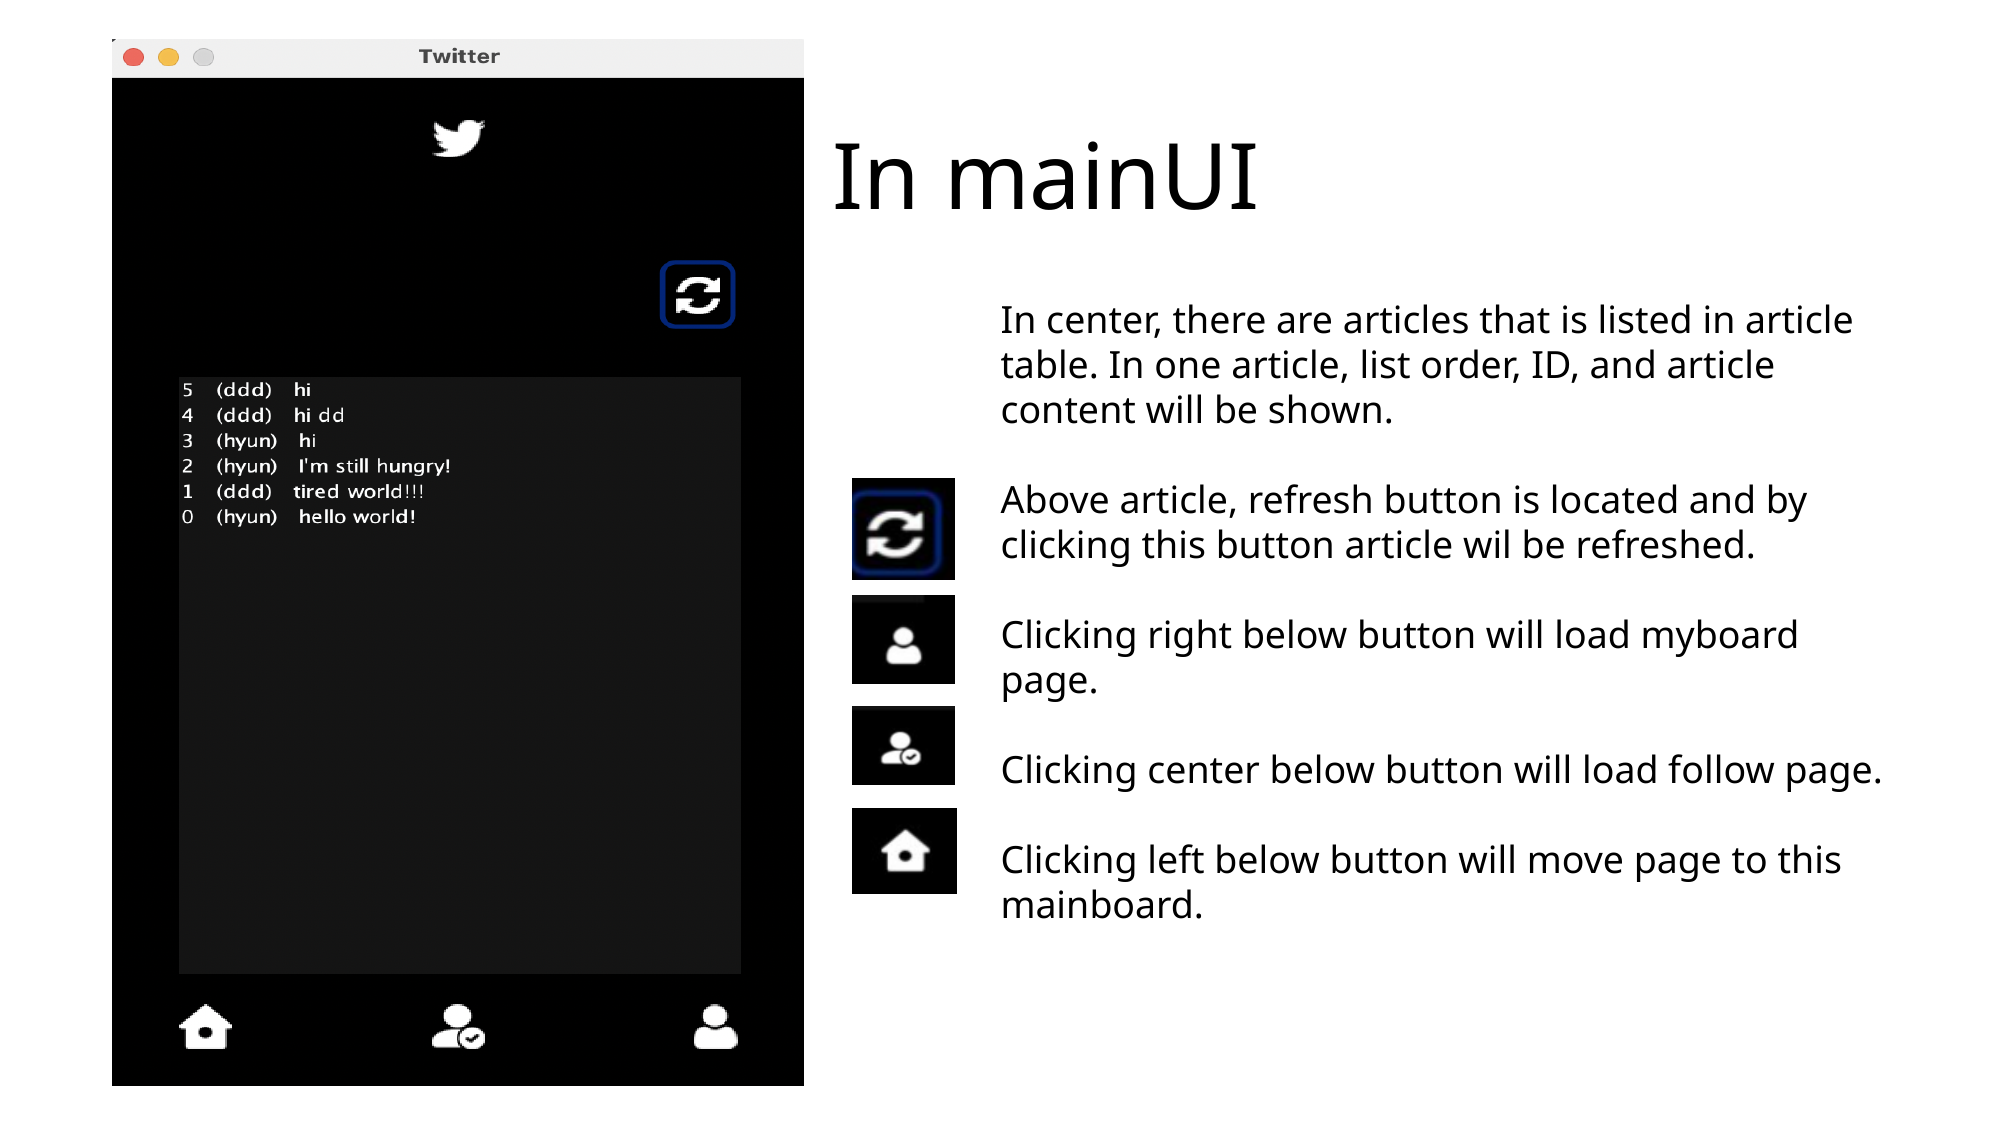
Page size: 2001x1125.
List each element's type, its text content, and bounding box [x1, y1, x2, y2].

picture [852, 595, 955, 684]
text_box In center, there are articles that is listed in article table. In one article, list order, ID, and article content will be shown. Above article, refresh button is located and by clicking this button article wil be refreshed. Clicking right below button will load myboard page. Clicking center below button will load follow page. Clicking left below button will move page to this mainboard. [985, 288, 1917, 1069]
picture [852, 706, 955, 785]
picture [852, 478, 955, 580]
picture [852, 808, 957, 894]
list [112, 39, 804, 1086]
title In mainUI [817, 70, 2000, 289]
